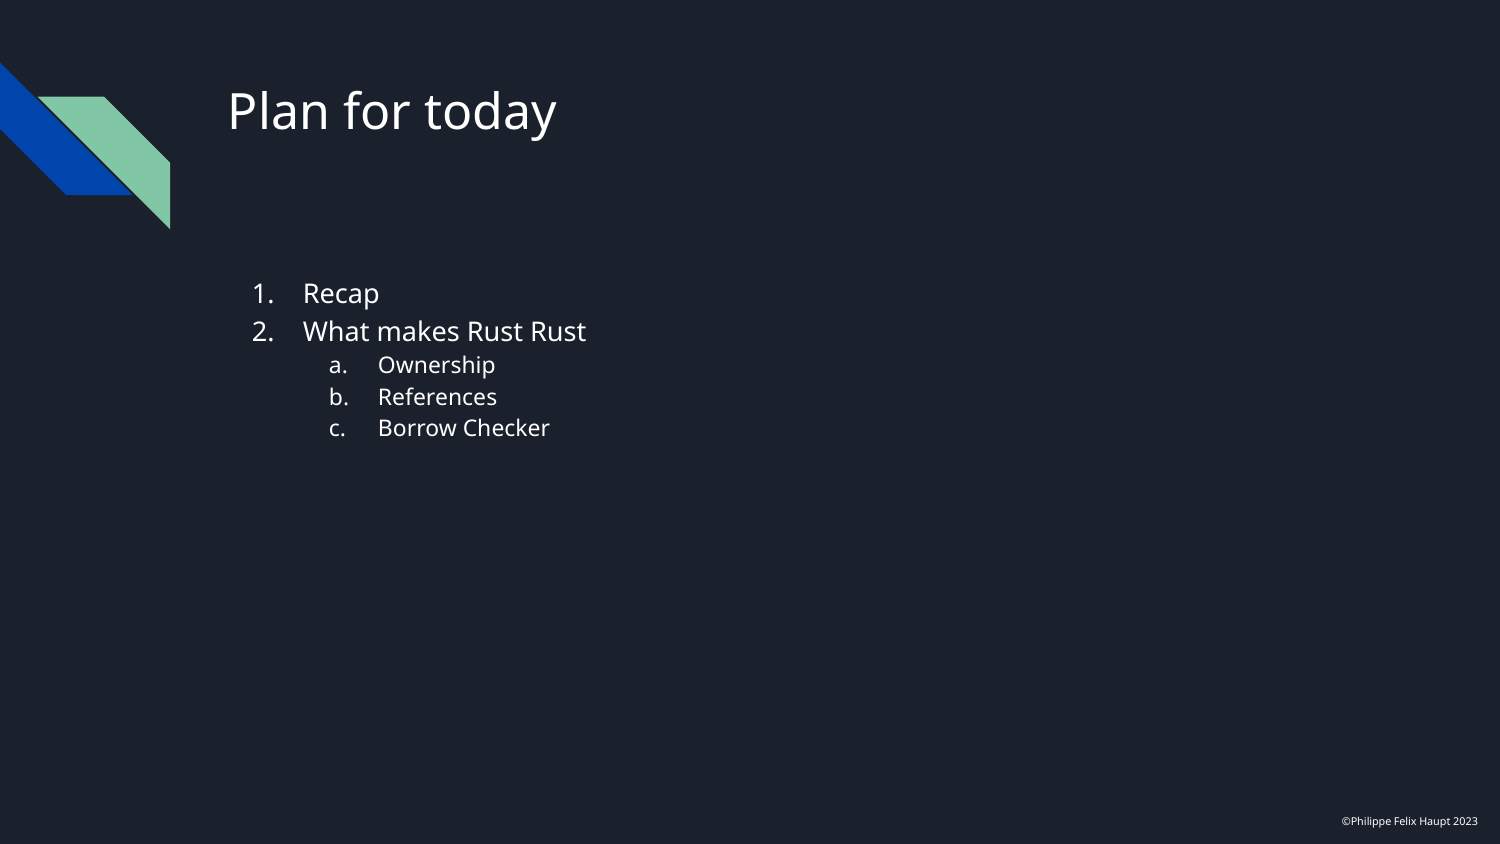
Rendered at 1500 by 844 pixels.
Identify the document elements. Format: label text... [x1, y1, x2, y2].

title Plan for today [212, 64, 1368, 215]
subtitle ©Philippe Felix Haupt 2023 [1326, 801, 1500, 844]
list Recap What makes Rust Rust Ownership References Borrow Checker [212, 257, 1368, 735]
